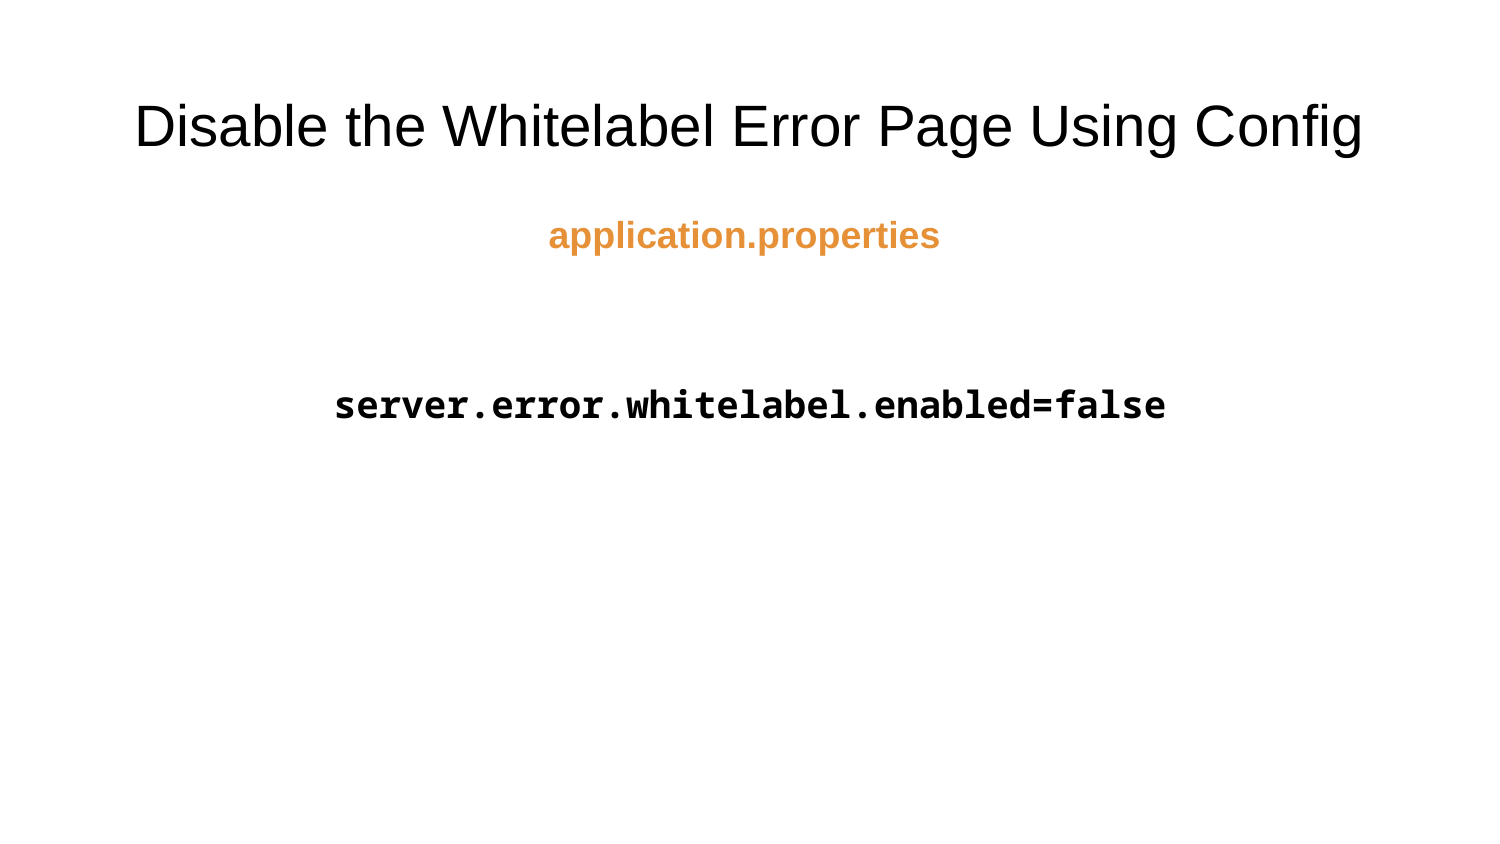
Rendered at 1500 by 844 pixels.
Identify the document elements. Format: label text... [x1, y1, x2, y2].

list application.properties server.error.whitelabel.enabled=false [51, 189, 1449, 750]
title Disable the Whitelabel Error Page Using Config [51, 72, 1449, 167]
